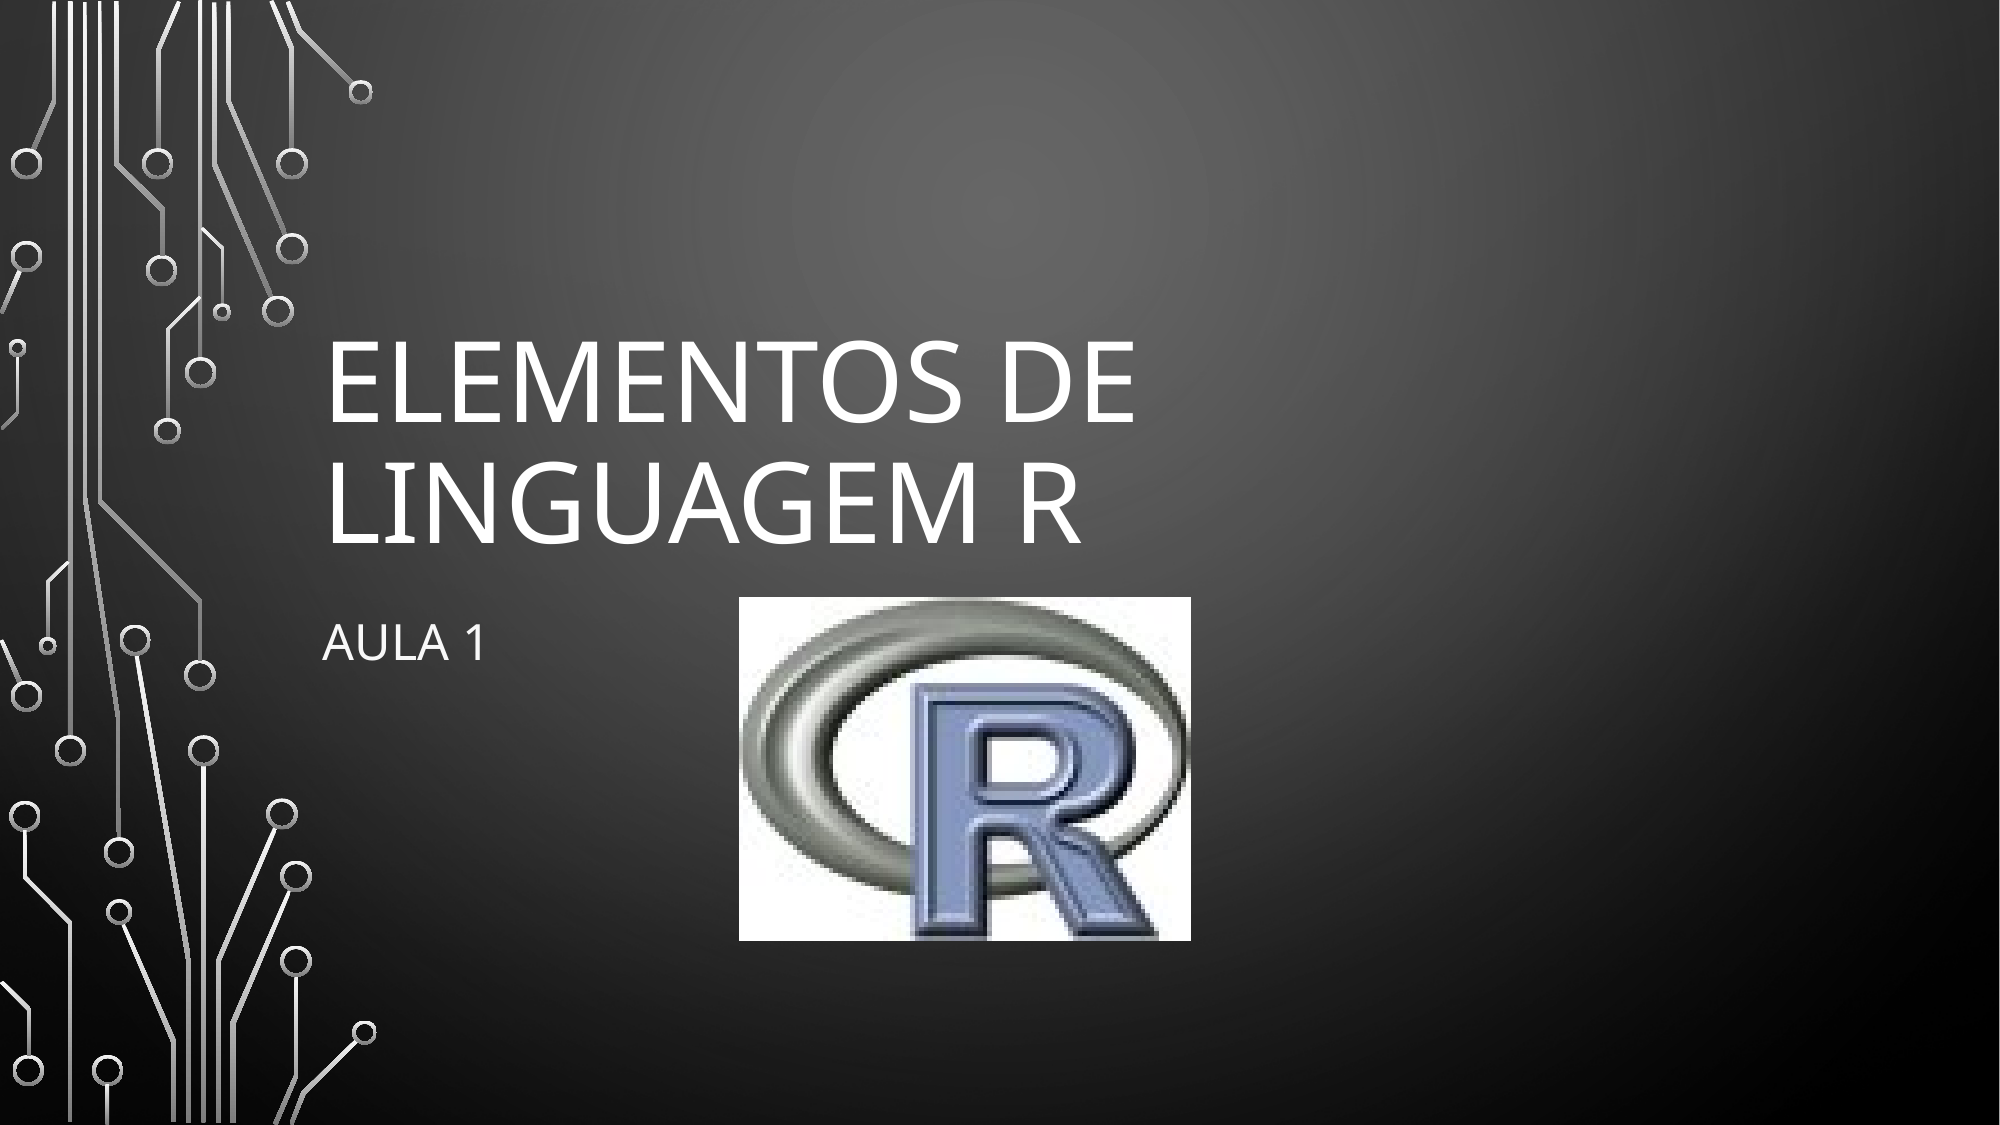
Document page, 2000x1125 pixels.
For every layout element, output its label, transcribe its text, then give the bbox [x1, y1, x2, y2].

title Elementos de linguagem r [307, 184, 1750, 576]
picture [739, 597, 1191, 941]
subtitle Aula 1 [307, 590, 1750, 863]
